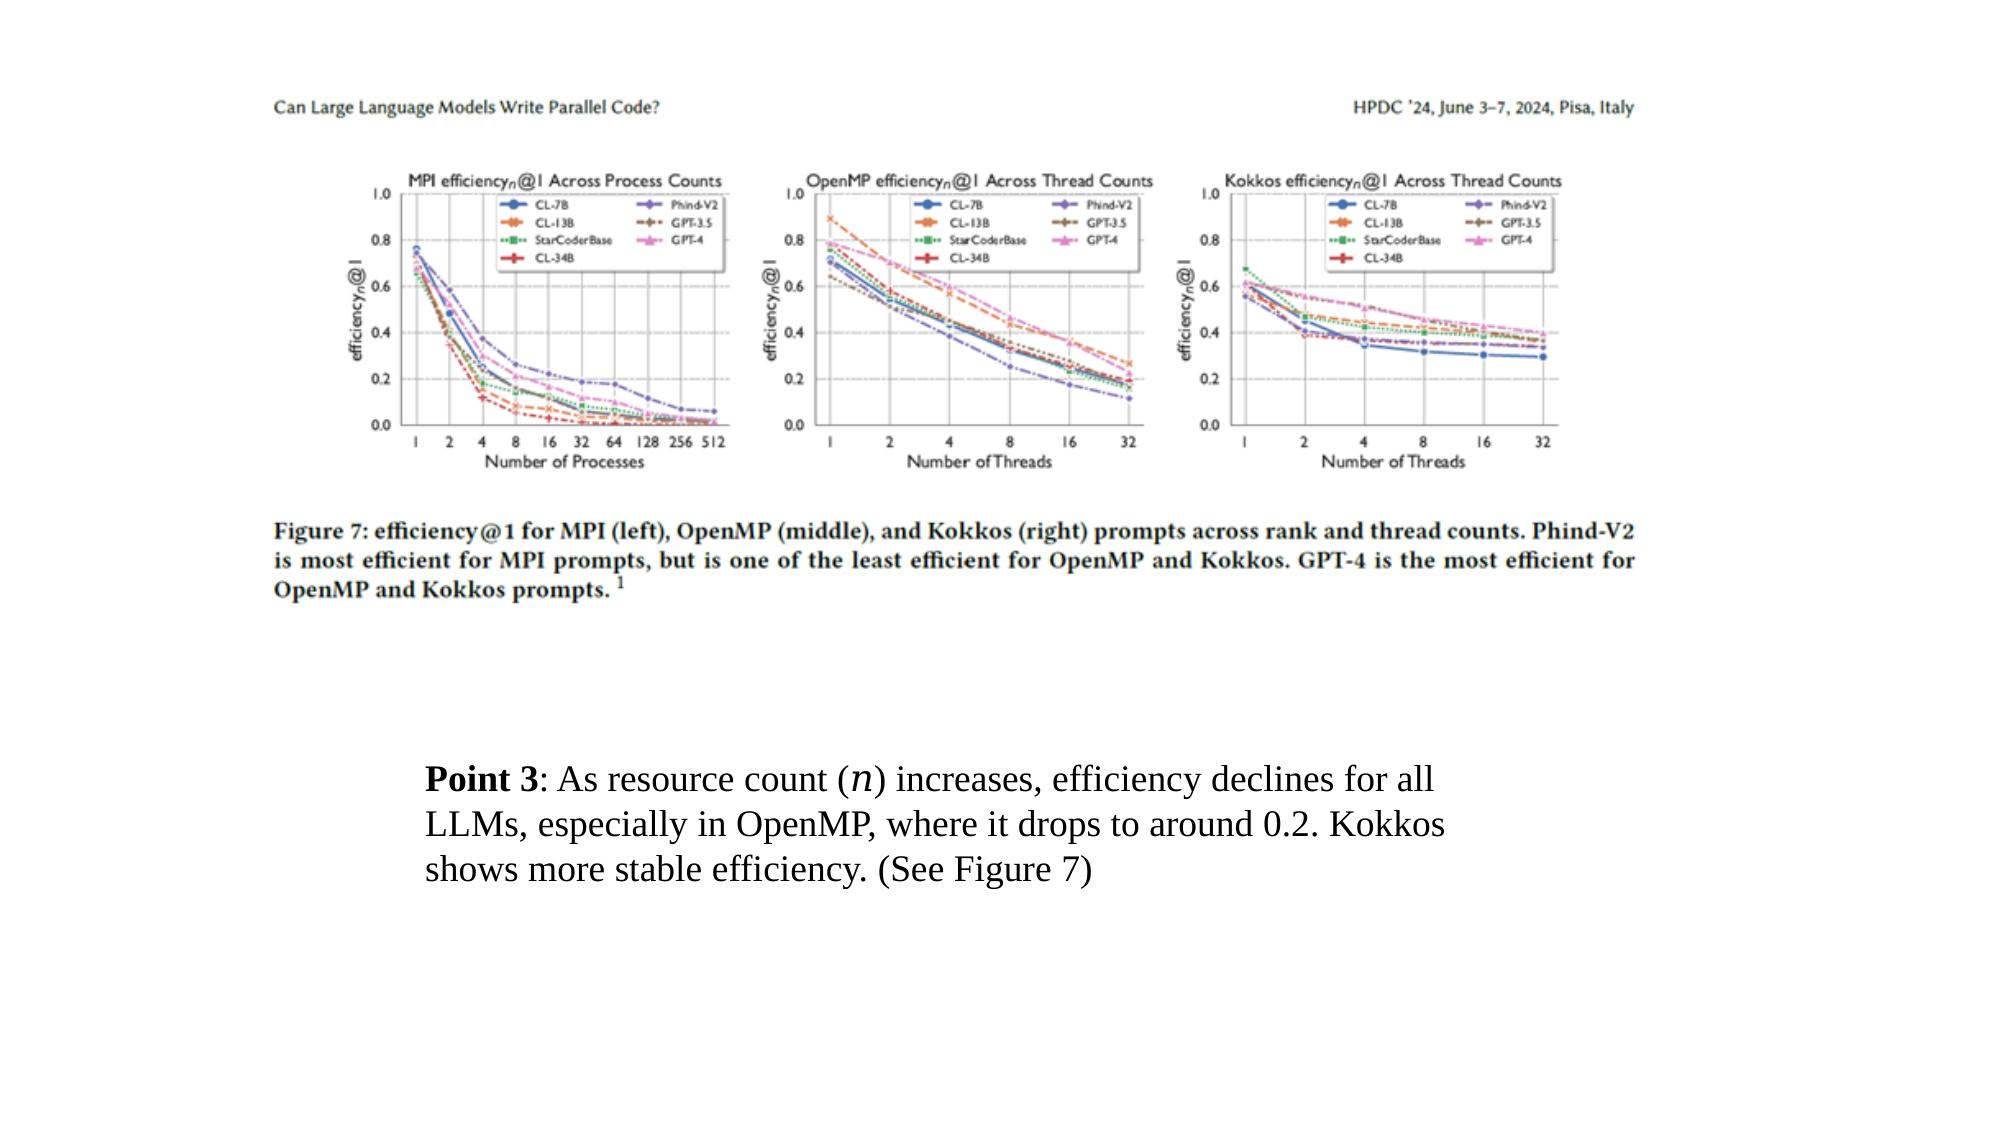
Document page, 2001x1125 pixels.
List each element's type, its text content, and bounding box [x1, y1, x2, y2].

text_box Point 3: As resource count (𝑛) increases, efficiency declines for all LLMs, especially in OpenMP, where it drops to around 0.2. Kokkos shows more stable efficiency. (See Figure 7) [410, 746, 1536, 941]
picture [255, 81, 1679, 629]
